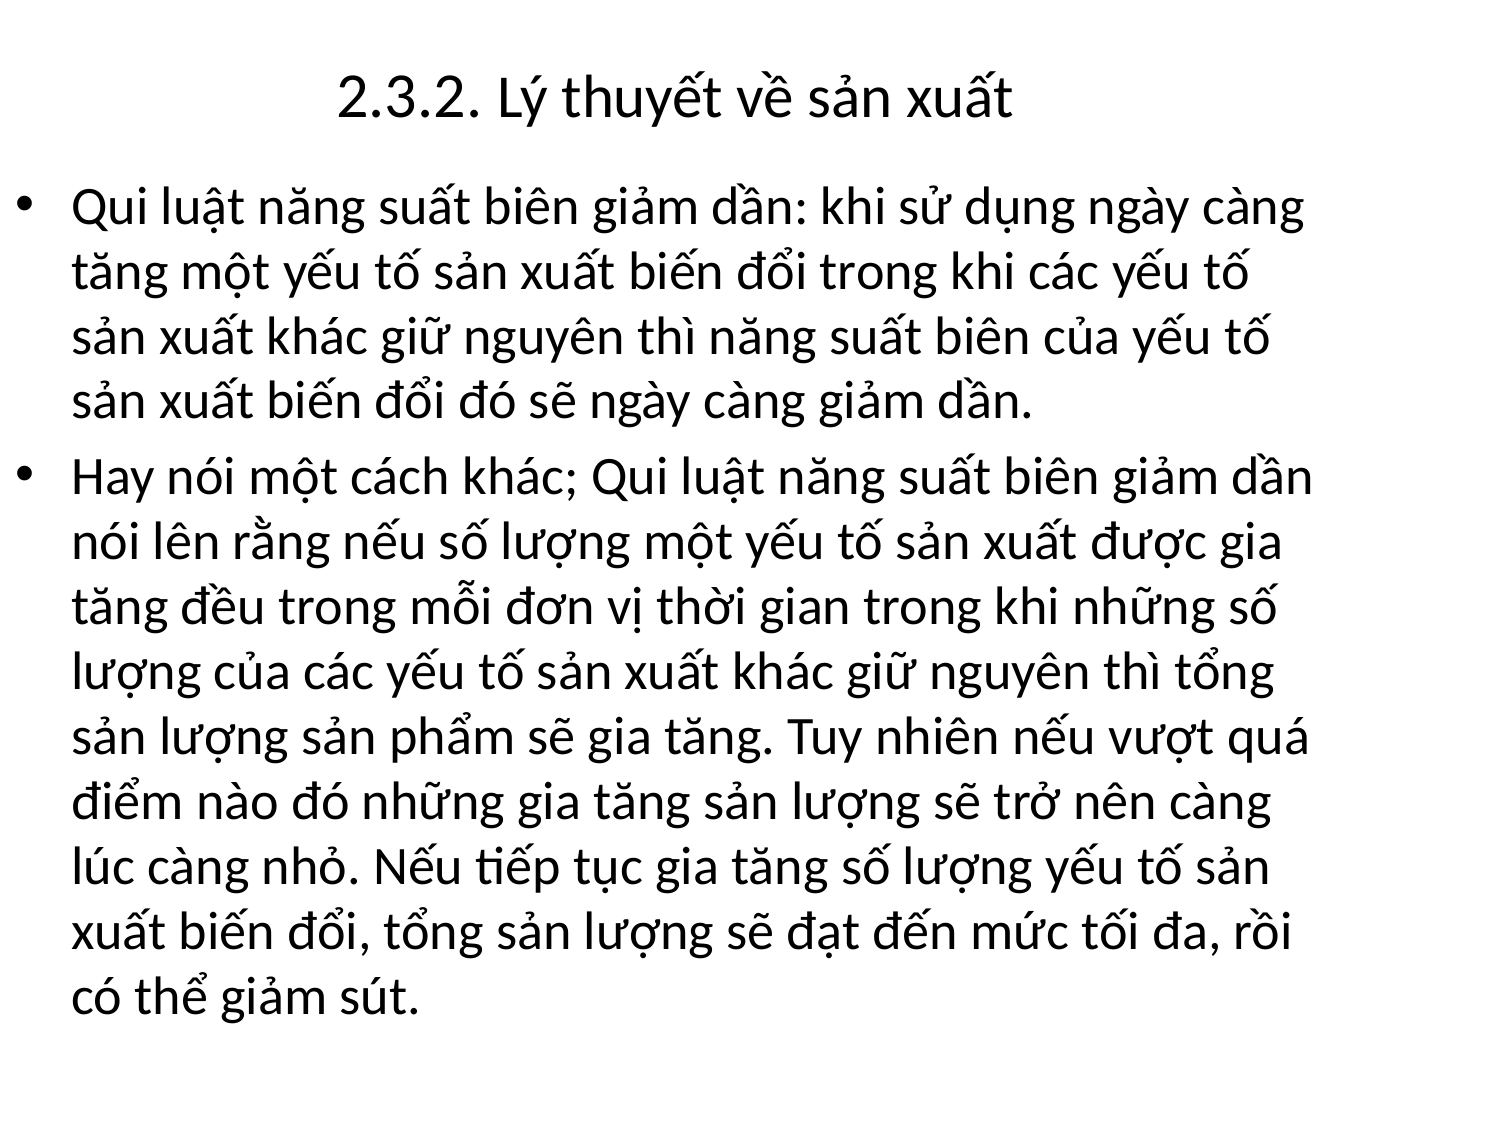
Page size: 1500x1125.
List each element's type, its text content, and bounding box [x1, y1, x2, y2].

title 2.3.2. Lý thuyết về sản xuất [0, 45, 1350, 138]
list Qui luật năng suất biên giảm dần: khi sử dụng ngày càng tăng một yếu tố sản xuất biến đổi trong khi các yếu tố sản xuất khác giữ nguyên thì năng suất biên của yếu tố sản xuất biến đổi đó sẽ ngày càng giảm dần. Hay nói một cách khác; Qui luật năng suất biên giảm dần nói lên rằng nếu số lượng một yếu tố sản xuất được gia tăng đều trong mỗi đơn vị thời gian trong khi những số lượng của các yếu tố sản xuất khác giữ nguyên thì tổng sản lượng sản phẩm sẽ gia tăng. Tuy nhiên nếu vượt quá điểm nào đó những gia tăng sản lượng sẽ trở nên càng lúc càng nhỏ. Nếu tiếp tục gia tăng số lượng yếu tố sản xuất biến đổi, tổng sản lượng sẽ đạt đến mức tối đa, rồi có thể giảm sút. [0, 162, 1350, 1125]
